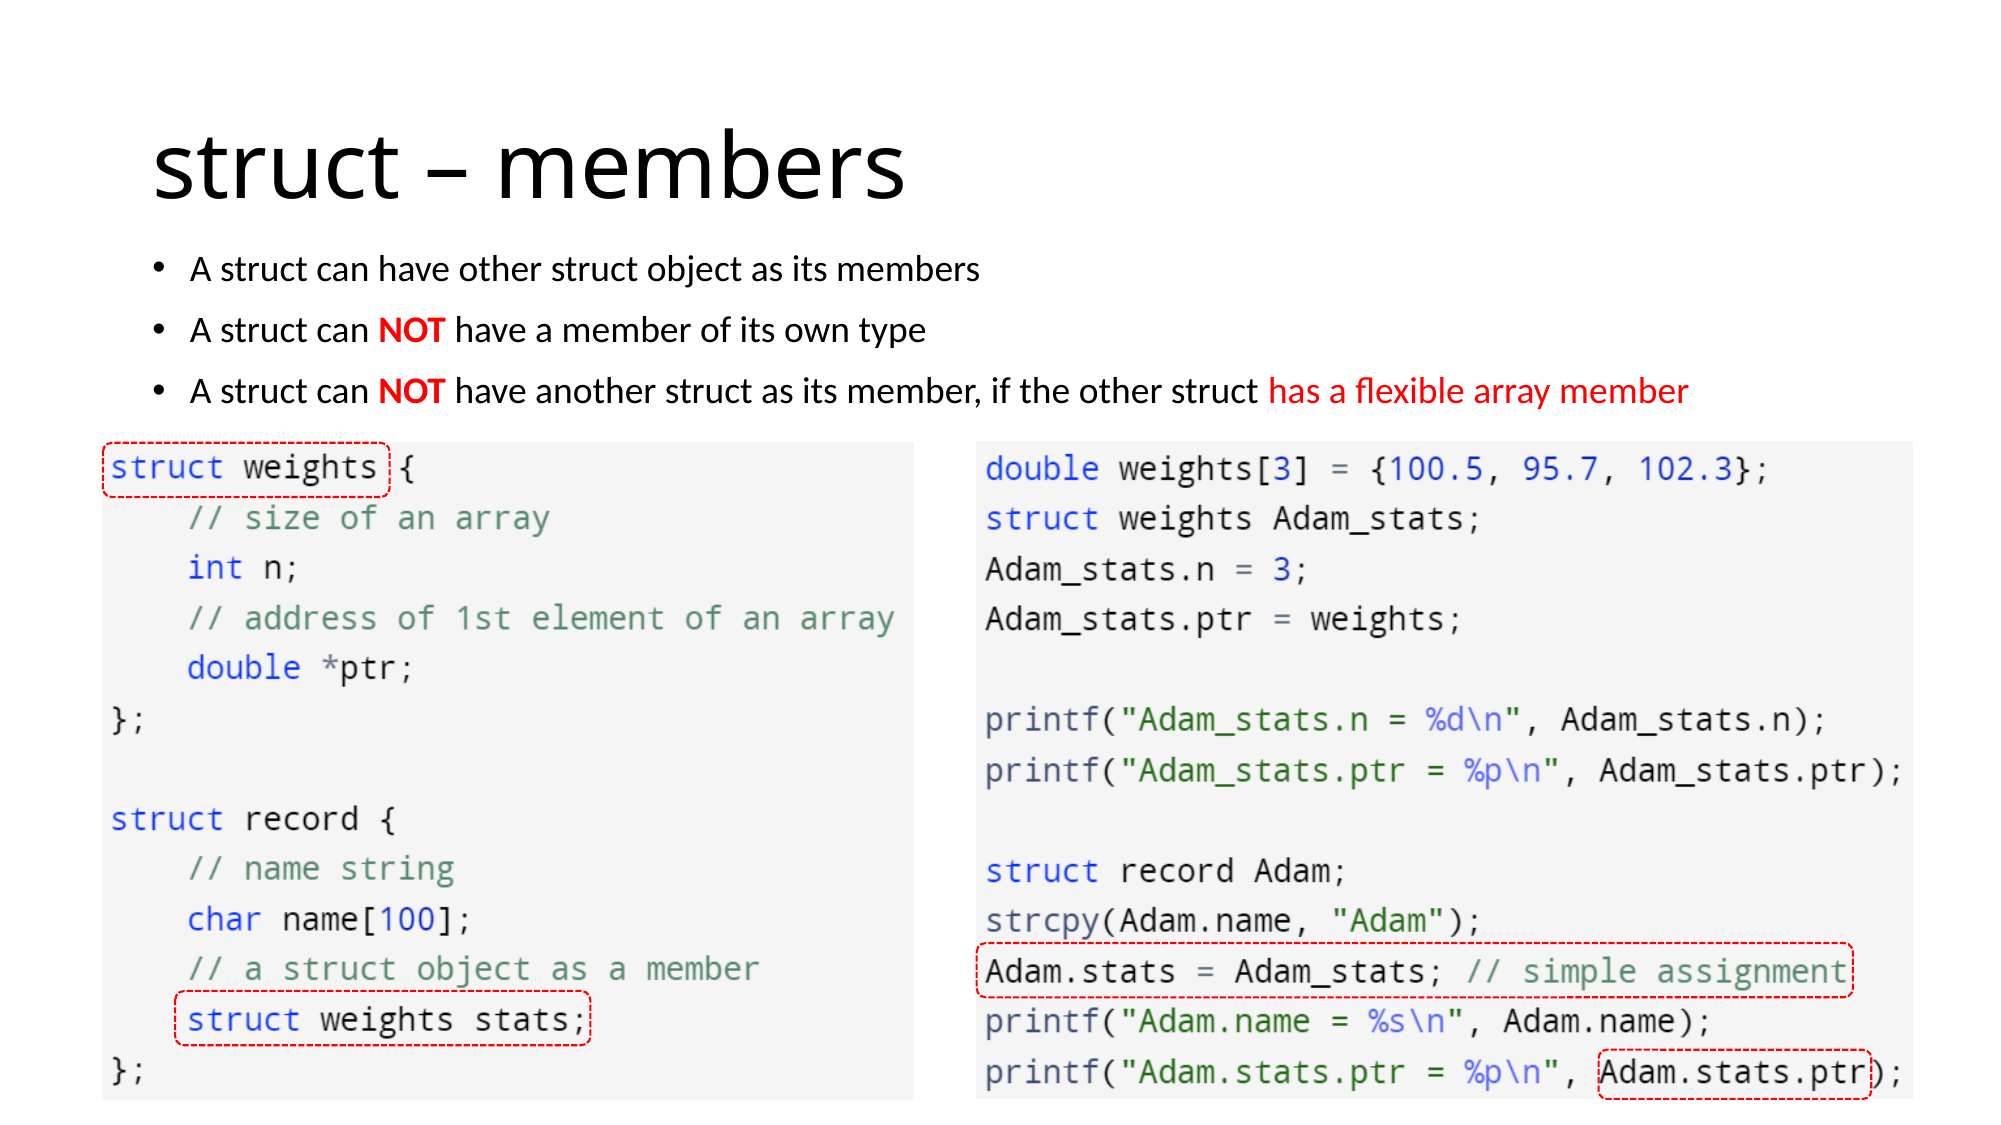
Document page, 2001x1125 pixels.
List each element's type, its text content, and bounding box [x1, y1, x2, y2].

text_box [976, 441, 1913, 1099]
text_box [102, 442, 914, 1100]
title struct – members [137, 59, 1863, 241]
list A struct can have other struct object as its members A struct can NOT have a member of its own type A struct can NOT have another struct as its member, if the other struct has a flexible array member [137, 241, 1863, 1014]
